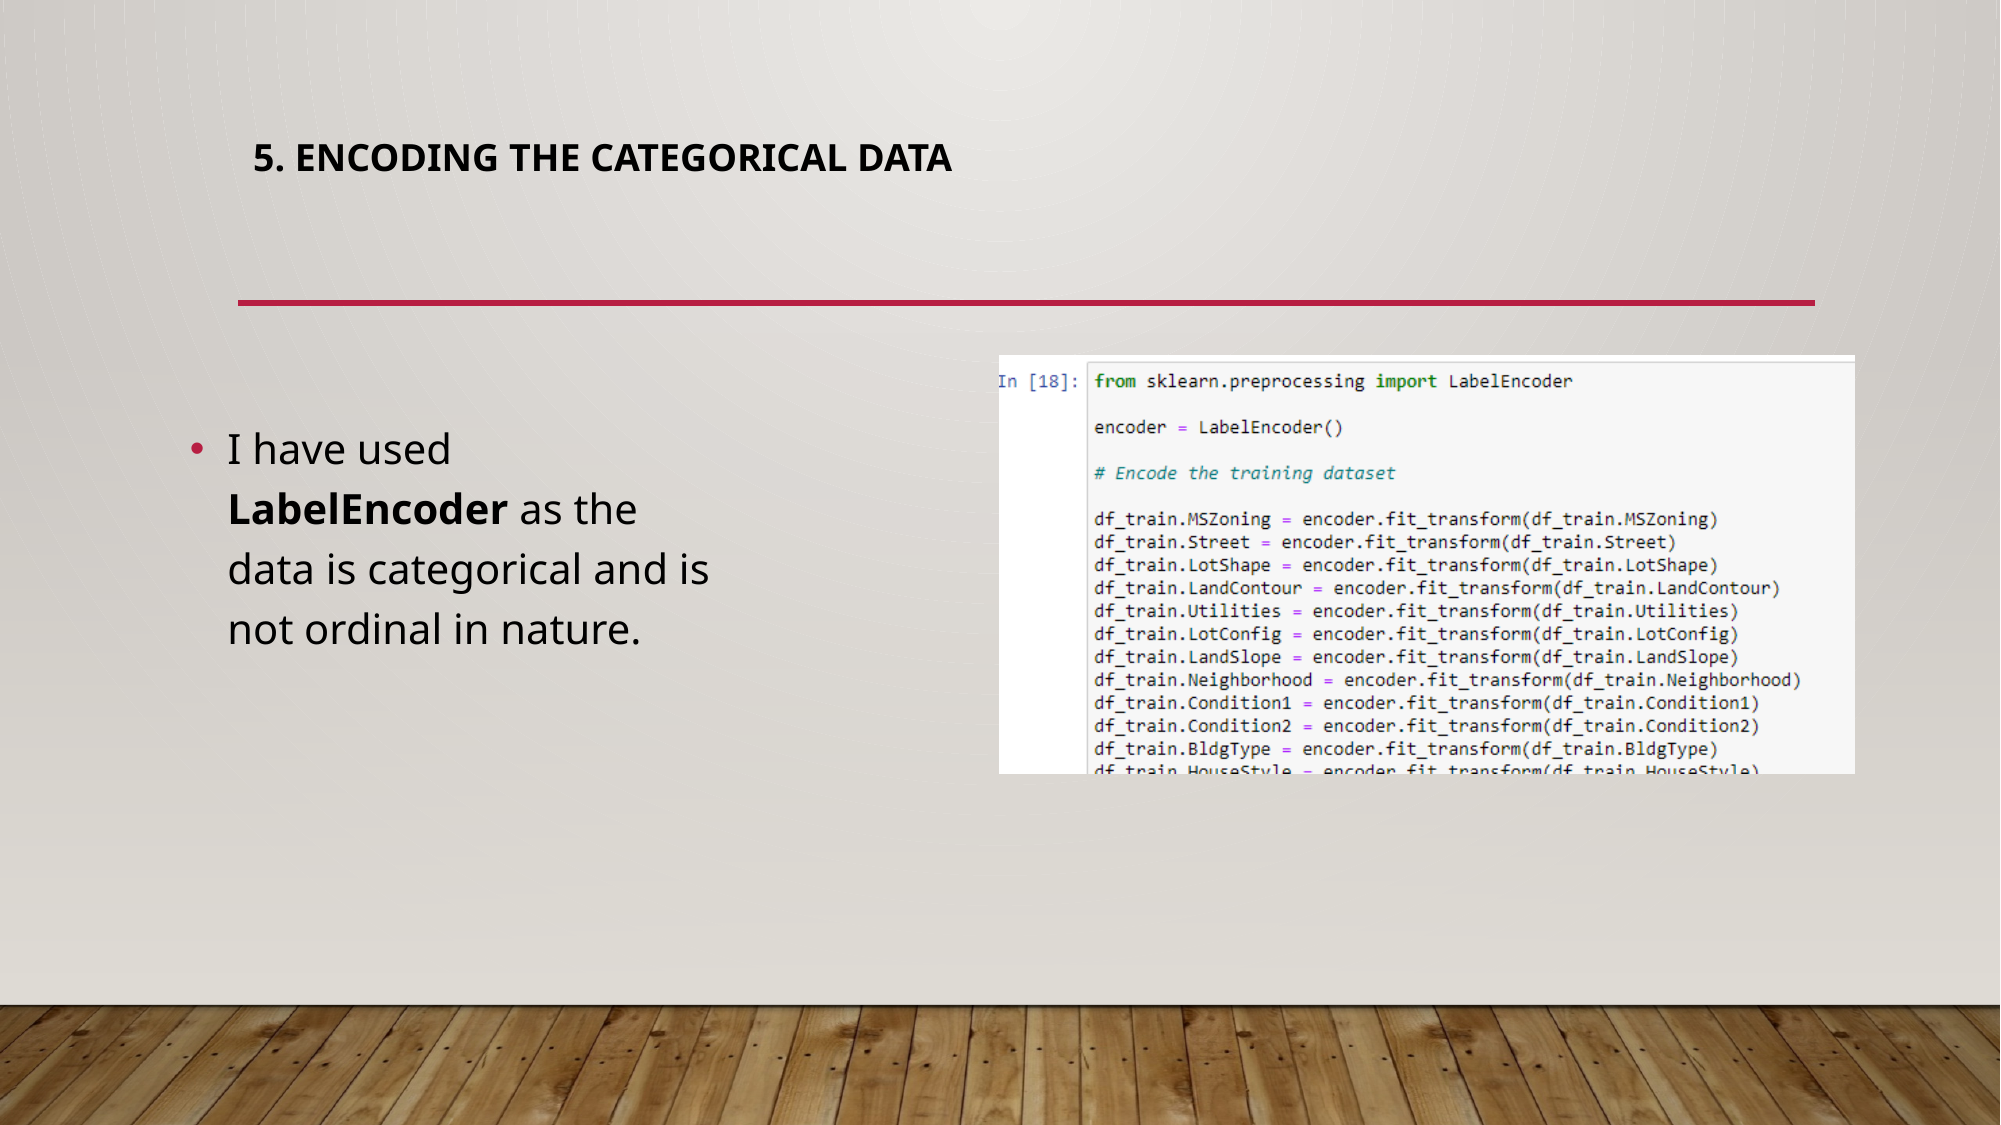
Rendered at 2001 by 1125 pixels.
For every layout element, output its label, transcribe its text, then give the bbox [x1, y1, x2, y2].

picture [999, 354, 1855, 774]
picture [0, 1005, 2000, 1125]
title 5. Encoding the categorical data [238, 131, 1814, 305]
list I have used LabelEncoder as the data is categorical and is not ordinal in nature. [174, 405, 733, 774]
